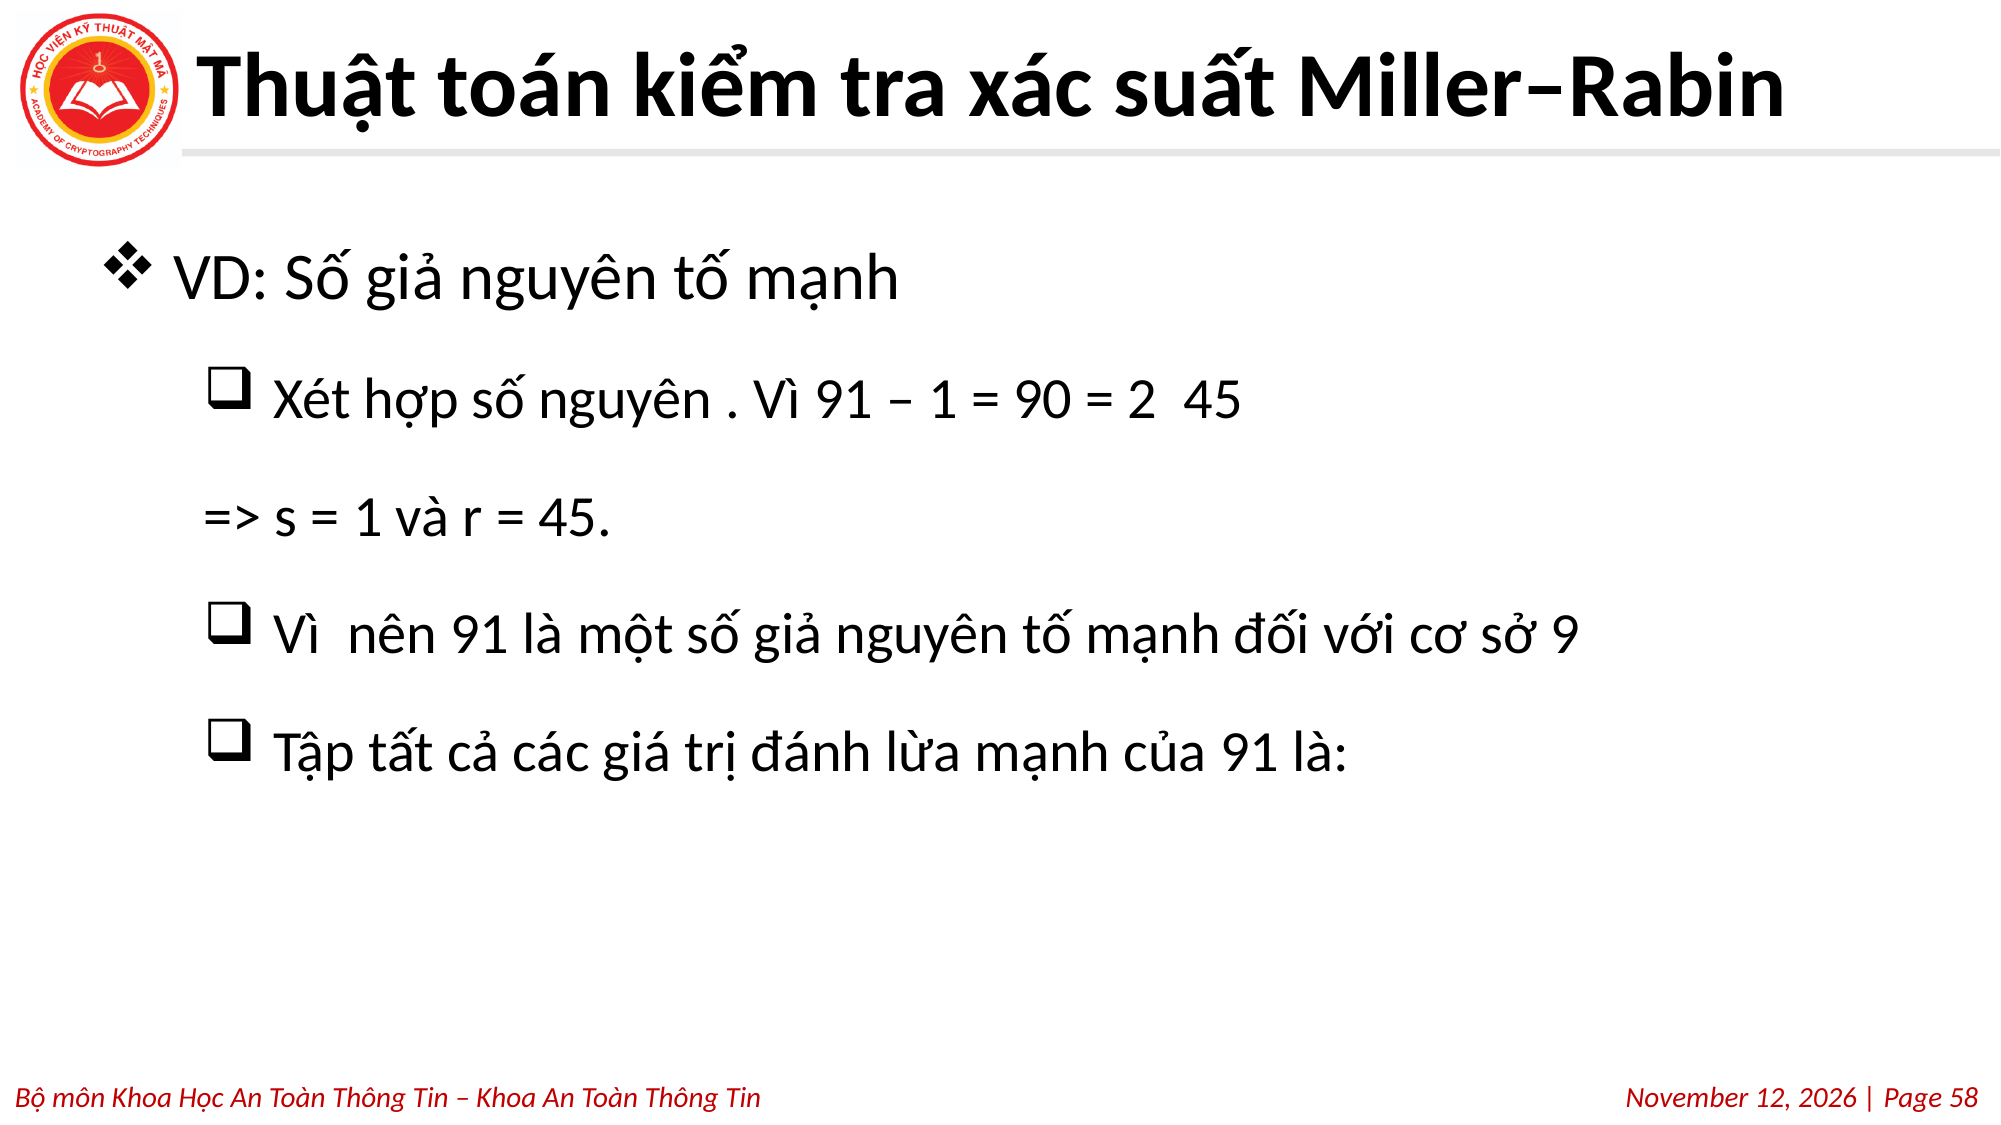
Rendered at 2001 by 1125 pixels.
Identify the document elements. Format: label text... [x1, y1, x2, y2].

picture [16, 10, 182, 169]
title Thuật toán kiểm tra xác suất Miller–Rabin [181, 28, 1989, 146]
